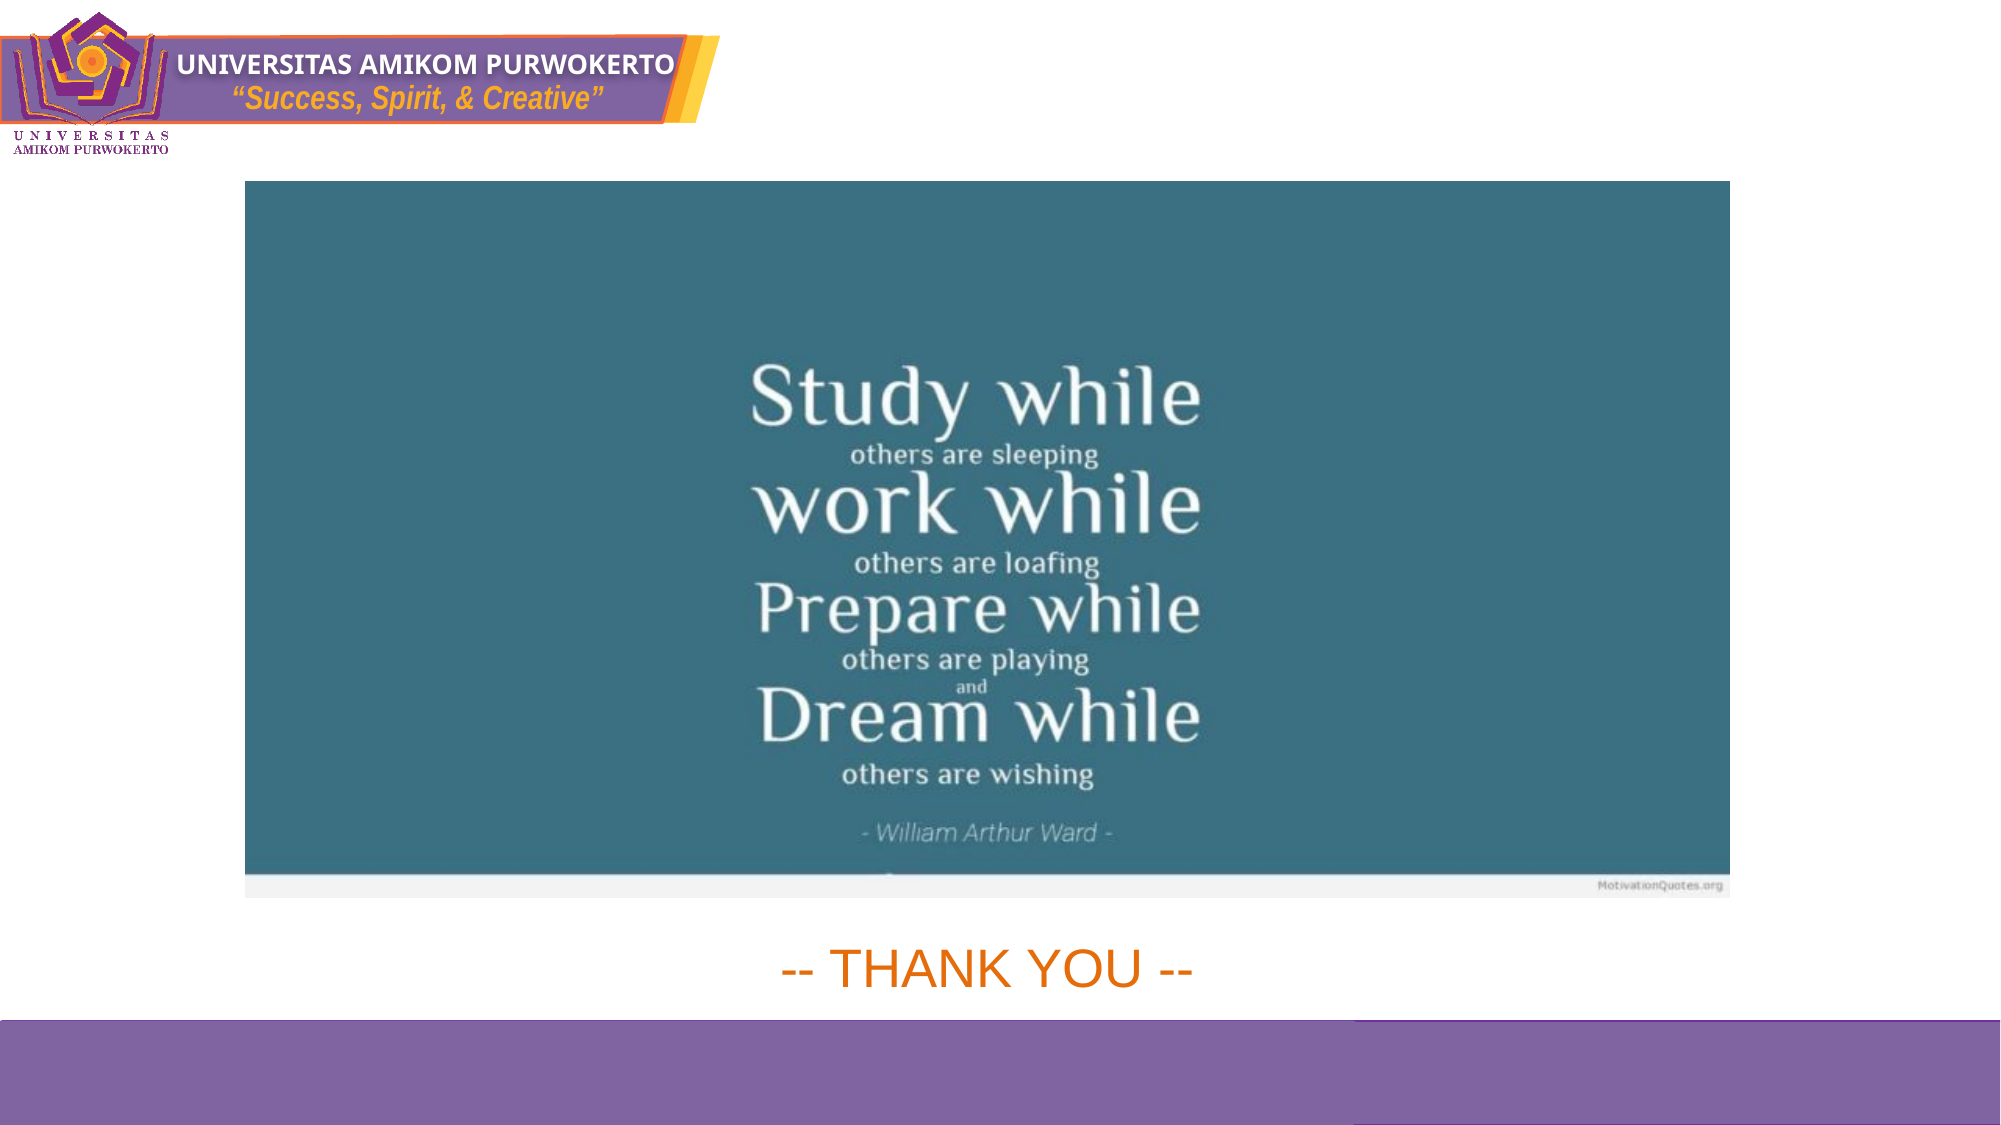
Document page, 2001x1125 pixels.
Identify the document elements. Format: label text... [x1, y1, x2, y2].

picture [13, 12, 168, 154]
picture [245, 181, 1729, 896]
list -- THANK YOU -- [179, 226, 1796, 1008]
